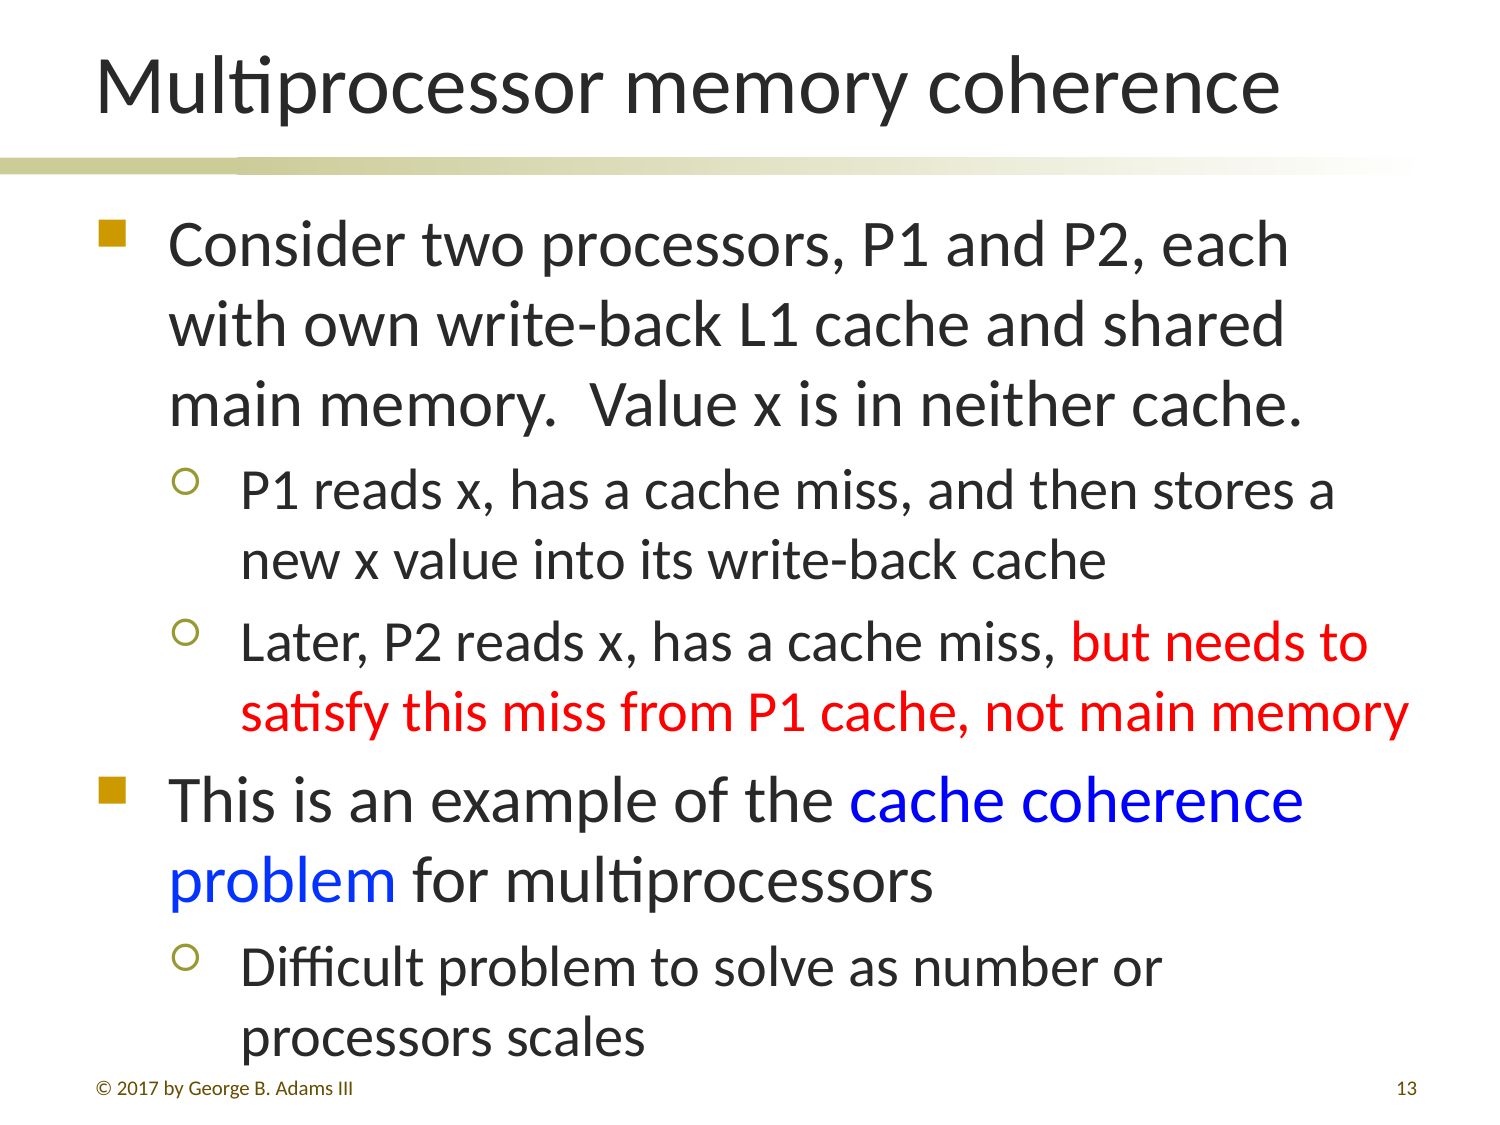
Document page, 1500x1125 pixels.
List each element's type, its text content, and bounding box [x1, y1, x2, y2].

title Multiprocessor memory coherence [79, 15, 1432, 139]
slide_number 13 [1119, 1067, 1433, 1099]
list Consider two processors, P1 and P2, each with own write-back L1 cache and shared main memory. Value x is in neither cache. P1 reads x, has a cache miss, and then stores a new x value into its write-back cache Later, P2 reads x, has a cache miss, but needs to satisfy this miss from P1 cache, not main memory This is an example of the cache coherence problem for multiprocessors Difficult problem to solve as number or processors scales [79, 192, 1433, 1068]
slide_number © 2017 by George B. Adams III [79, 1067, 406, 1099]
